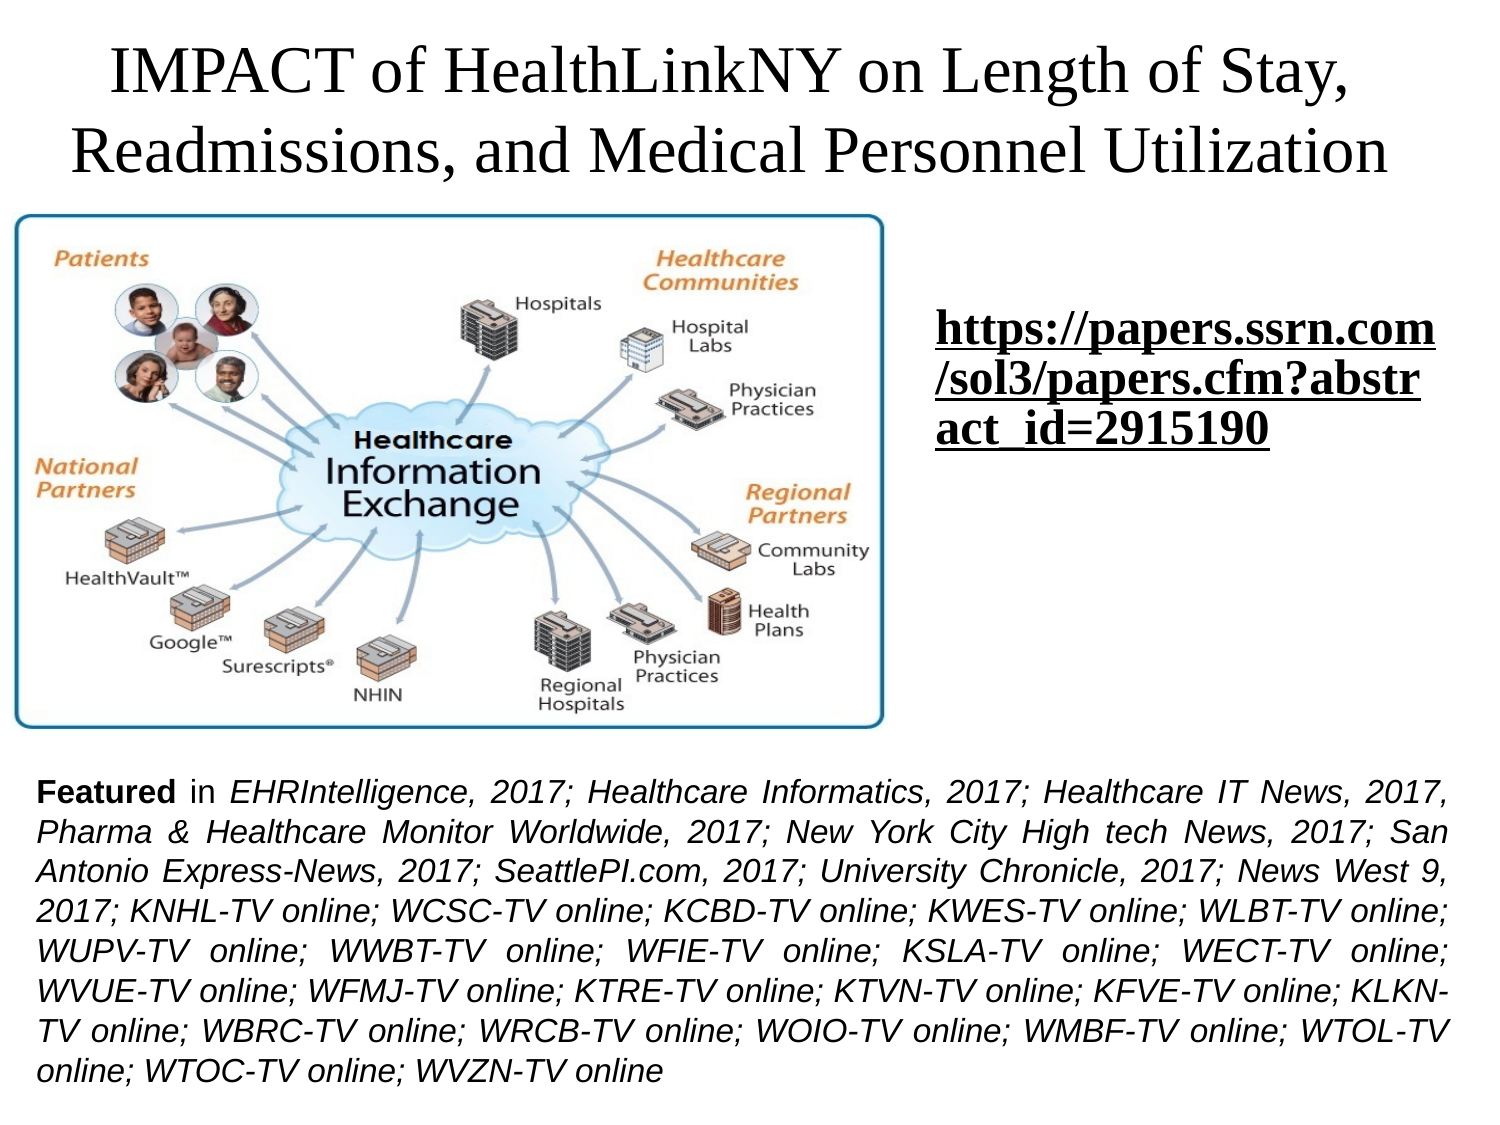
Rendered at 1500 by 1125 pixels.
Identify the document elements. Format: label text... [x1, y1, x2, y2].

text_box https://papers.ssrn.com/sol3/papers.cfm?abstract_id=2915190 [920, 287, 1457, 423]
title IMPACT of HealthLinkNY on Length of Stay, Readmissions, and Medical Personnel Utilization [5, 24, 1456, 188]
picture [11, 212, 888, 731]
text_box Featured in EHRIntelligence, 2017; Healthcare Informatics, 2017; Healthcare IT News, 2017, Pharma & Healthcare Monitor Worldwide, 2017; New York City High tech News, 2017; San Antonio Express-News, 2017; SeattlePI.com, 2017; University Chronicle, 2017; News West 9, 2017; KNHL-TV online; WCSC-TV online; KCBD-TV online; KWES-TV online; WLBT-TV online; WUPV-TV online; WWBT-TV online; WFIE-TV online; KSLA-TV online; WECT-TV online; WVUE-TV online; WFMJ-TV online; KTRE-TV online; KTVN-TV online; KFVE-TV online; KLKN-TV online; WBRC-TV online; WRCB-TV online; WOIO-TV online; WMBF-TV online; WTOL-TV online; WTOC-TV online; WVZN-TV online [0, 762, 1466, 1097]
